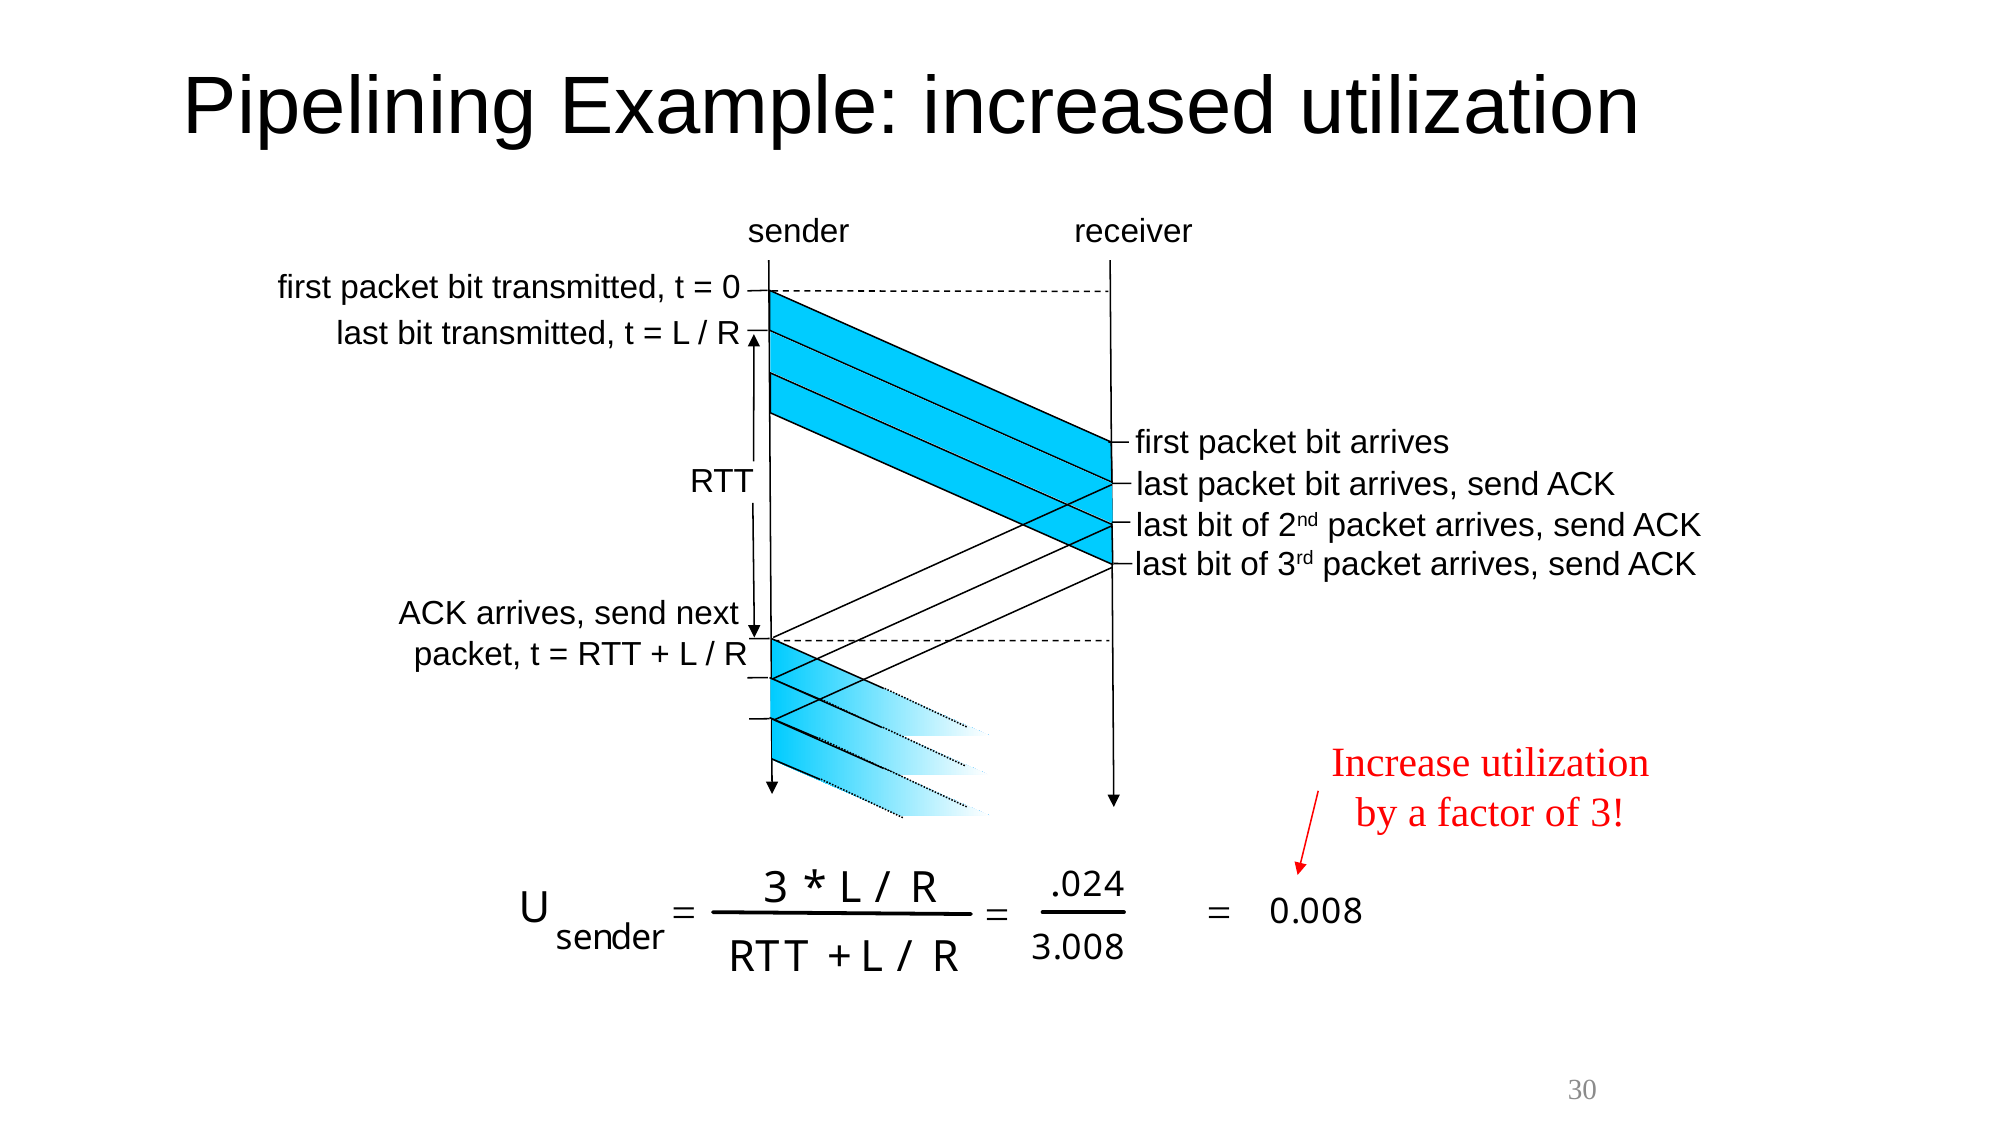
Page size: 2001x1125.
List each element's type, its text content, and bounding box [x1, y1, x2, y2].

title Pipelining Example: increased utilization [167, 19, 1768, 195]
text_box receiver [1025, 201, 1208, 260]
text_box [749, 638, 990, 718]
text_box [770, 331, 1113, 523]
text_box first packet bit arrives [1120, 412, 1555, 472]
text_box last bit of 2nd packet arrives, send ACK [1121, 496, 1750, 534]
text_box last packet bit arrives, send ACK [1121, 454, 1709, 496]
text_box [770, 372, 1113, 565]
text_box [749, 718, 990, 819]
slide_number 30 [1137, 1050, 1613, 1125]
text_box last bit of 3rd packet arrives, send ACK [1120, 534, 1750, 598]
text_box first packet bit transmitted, t = 0 [249, 257, 757, 316]
text_box sender [693, 201, 865, 260]
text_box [747, 677, 989, 778]
text_box RTT [619, 451, 778, 508]
text_box ACK arrives, send next packet, t = RTT + L / R [330, 584, 764, 690]
text_box [1107, 568, 1120, 807]
text_box last bit transmitted, t = L / R [306, 303, 757, 362]
text_box [769, 290, 1113, 483]
text_box Increase utilization by a factor of 3! [1316, 727, 1665, 843]
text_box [489, 842, 1474, 995]
